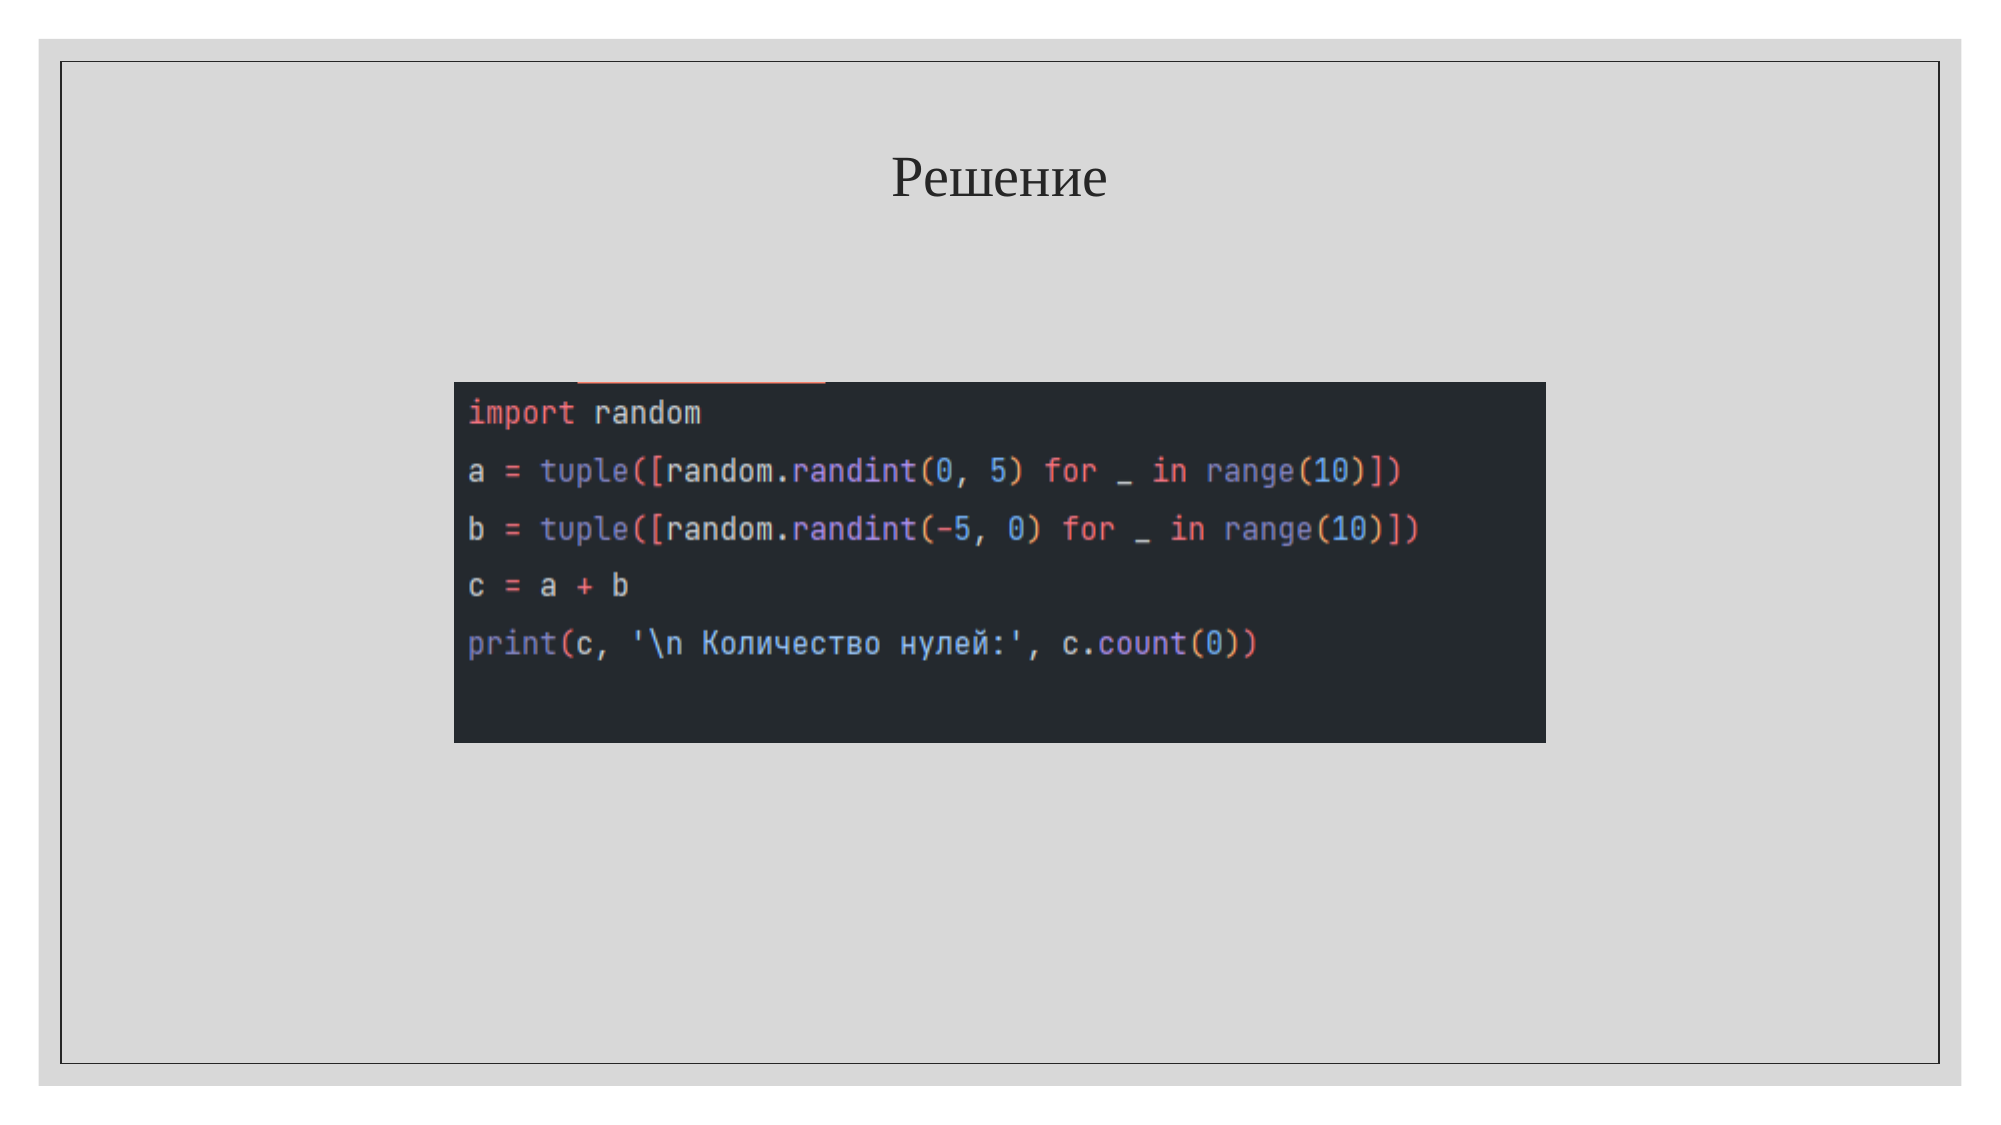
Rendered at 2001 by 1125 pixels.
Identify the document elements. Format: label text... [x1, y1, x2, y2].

title Решение [57, 65, 1943, 291]
picture [454, 382, 1546, 743]
